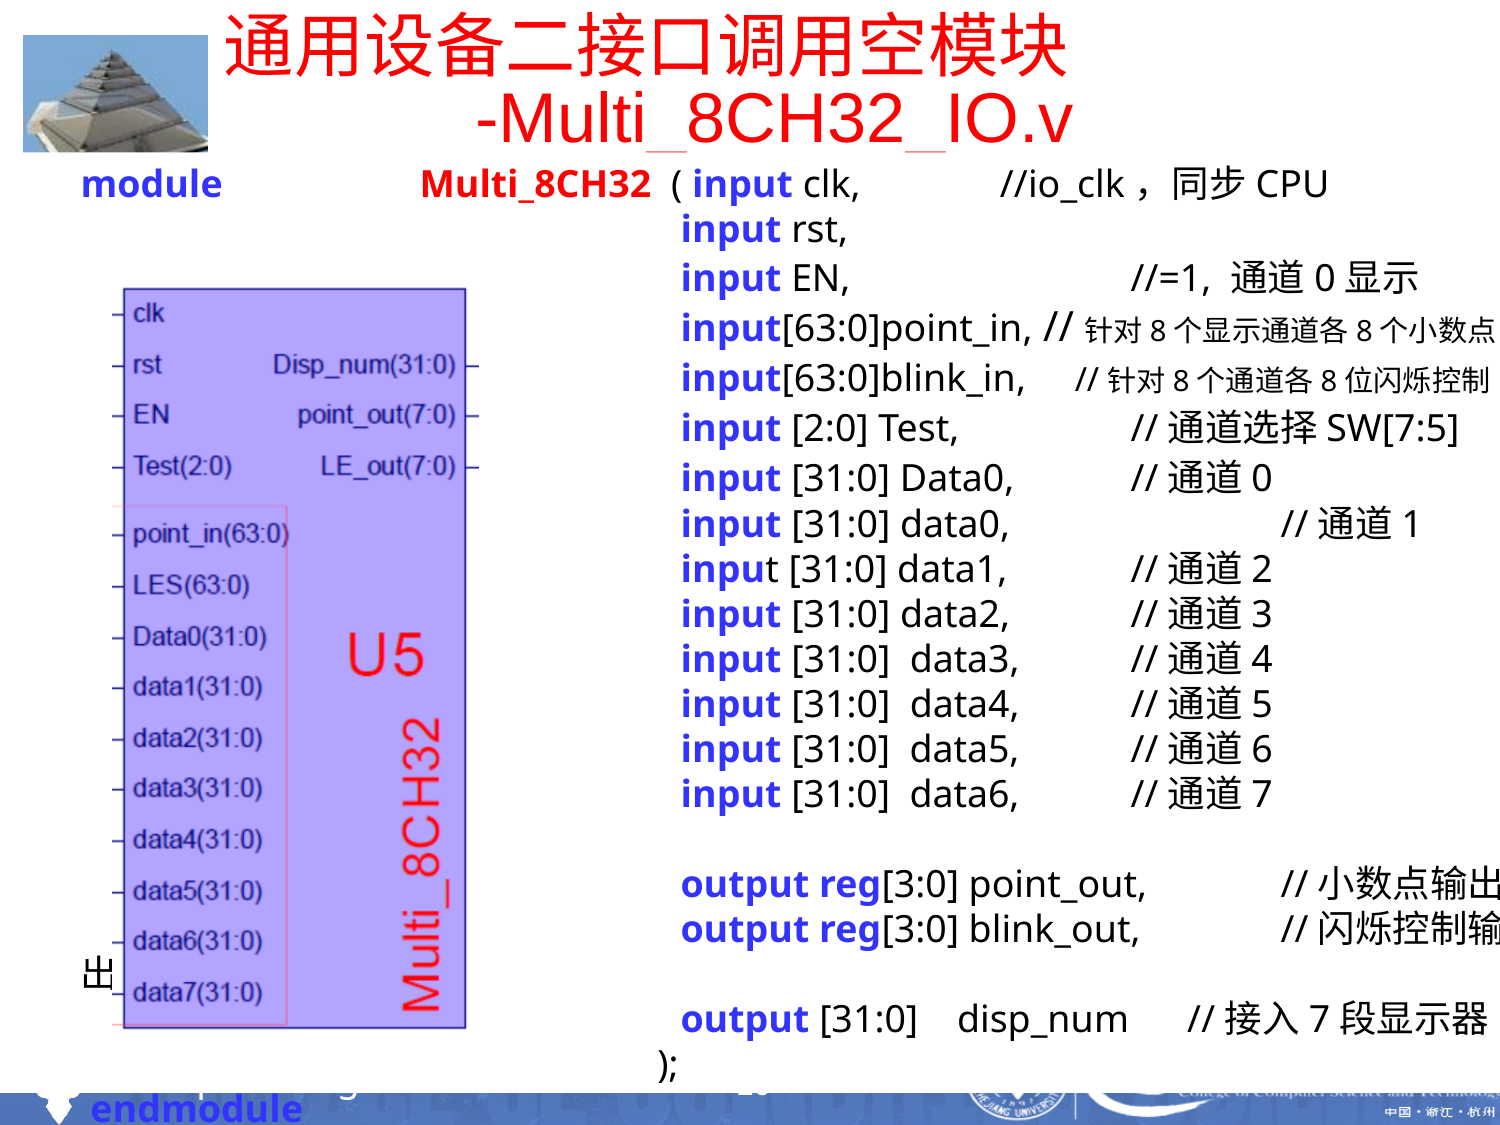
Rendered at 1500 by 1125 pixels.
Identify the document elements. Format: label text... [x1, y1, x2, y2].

list module Multi_8CH32 ( input clk, //io_clk，同步CPU input rst, input EN, //=1, 通道0显示 input[63:0]point_in, //针对8个显示通道各8个小数点 input[63:0]blink_in, //针对8个通道各8位闪烁控制 input [2:0] Test, //通道选择SW[7:5] input [31:0] Data0, //通道0 input [31:0] data0, //通道1 input [31:0] data1, //通道2 input [31:0] data2, //通道3 input [31:0] data3, //通道4 input [31:0] data4, //通道5 input [31:0] data5, //通道6 input [31:0] data6, //通道7 output reg[3:0] point_out, //小数点输出 output reg[3:0] blink_out, //闪烁控制输出 output [31:0] disp_num //接入7段显示器 ); endmodule [0, 152, 1500, 1094]
picture [23, 35, 208, 152]
picture [0, 1094, 1500, 1125]
title 通用设备二接口调用空模块 -Multi_8CH32_IO.v [208, 7, 1500, 152]
picture [111, 278, 479, 1039]
